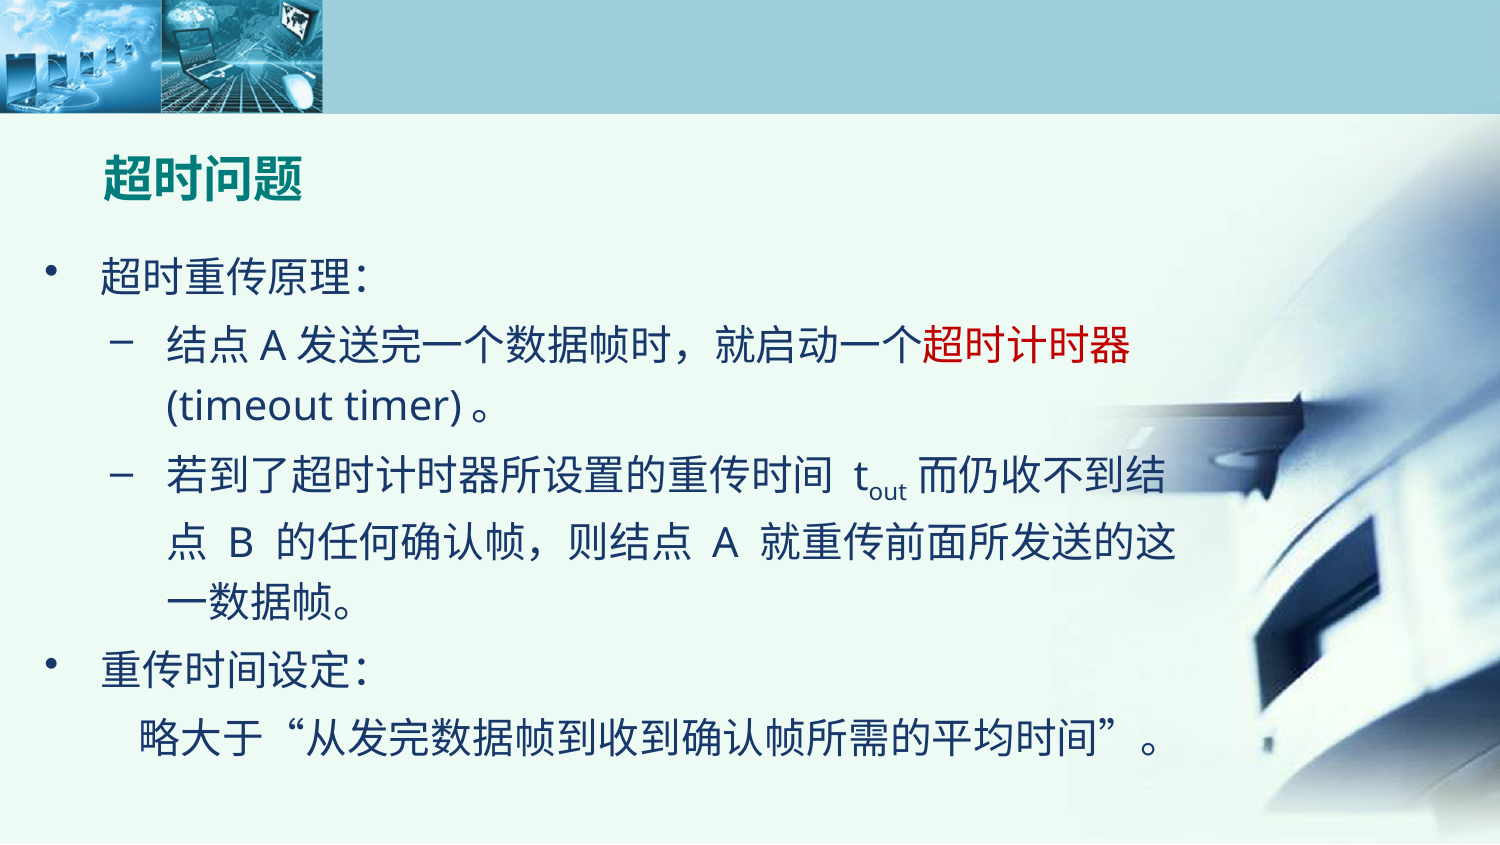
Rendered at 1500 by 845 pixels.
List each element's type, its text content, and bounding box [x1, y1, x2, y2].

title 超时问题 [88, 67, 1079, 216]
picture [0, 0, 1500, 844]
list 超时重传原理： 结点A发送完一个数据帧时，就启动一个超时计时器(timeout timer)。 若到了超时计时器所设置的重传时间 tout而仍收不到结点 B 的任何确认帧，则结点 A 就重传前面所发送的这一数据帧。 重传时间设定： 略大于“从发完数据帧到收到确认帧所需的平均时间”。 [29, 232, 1211, 801]
